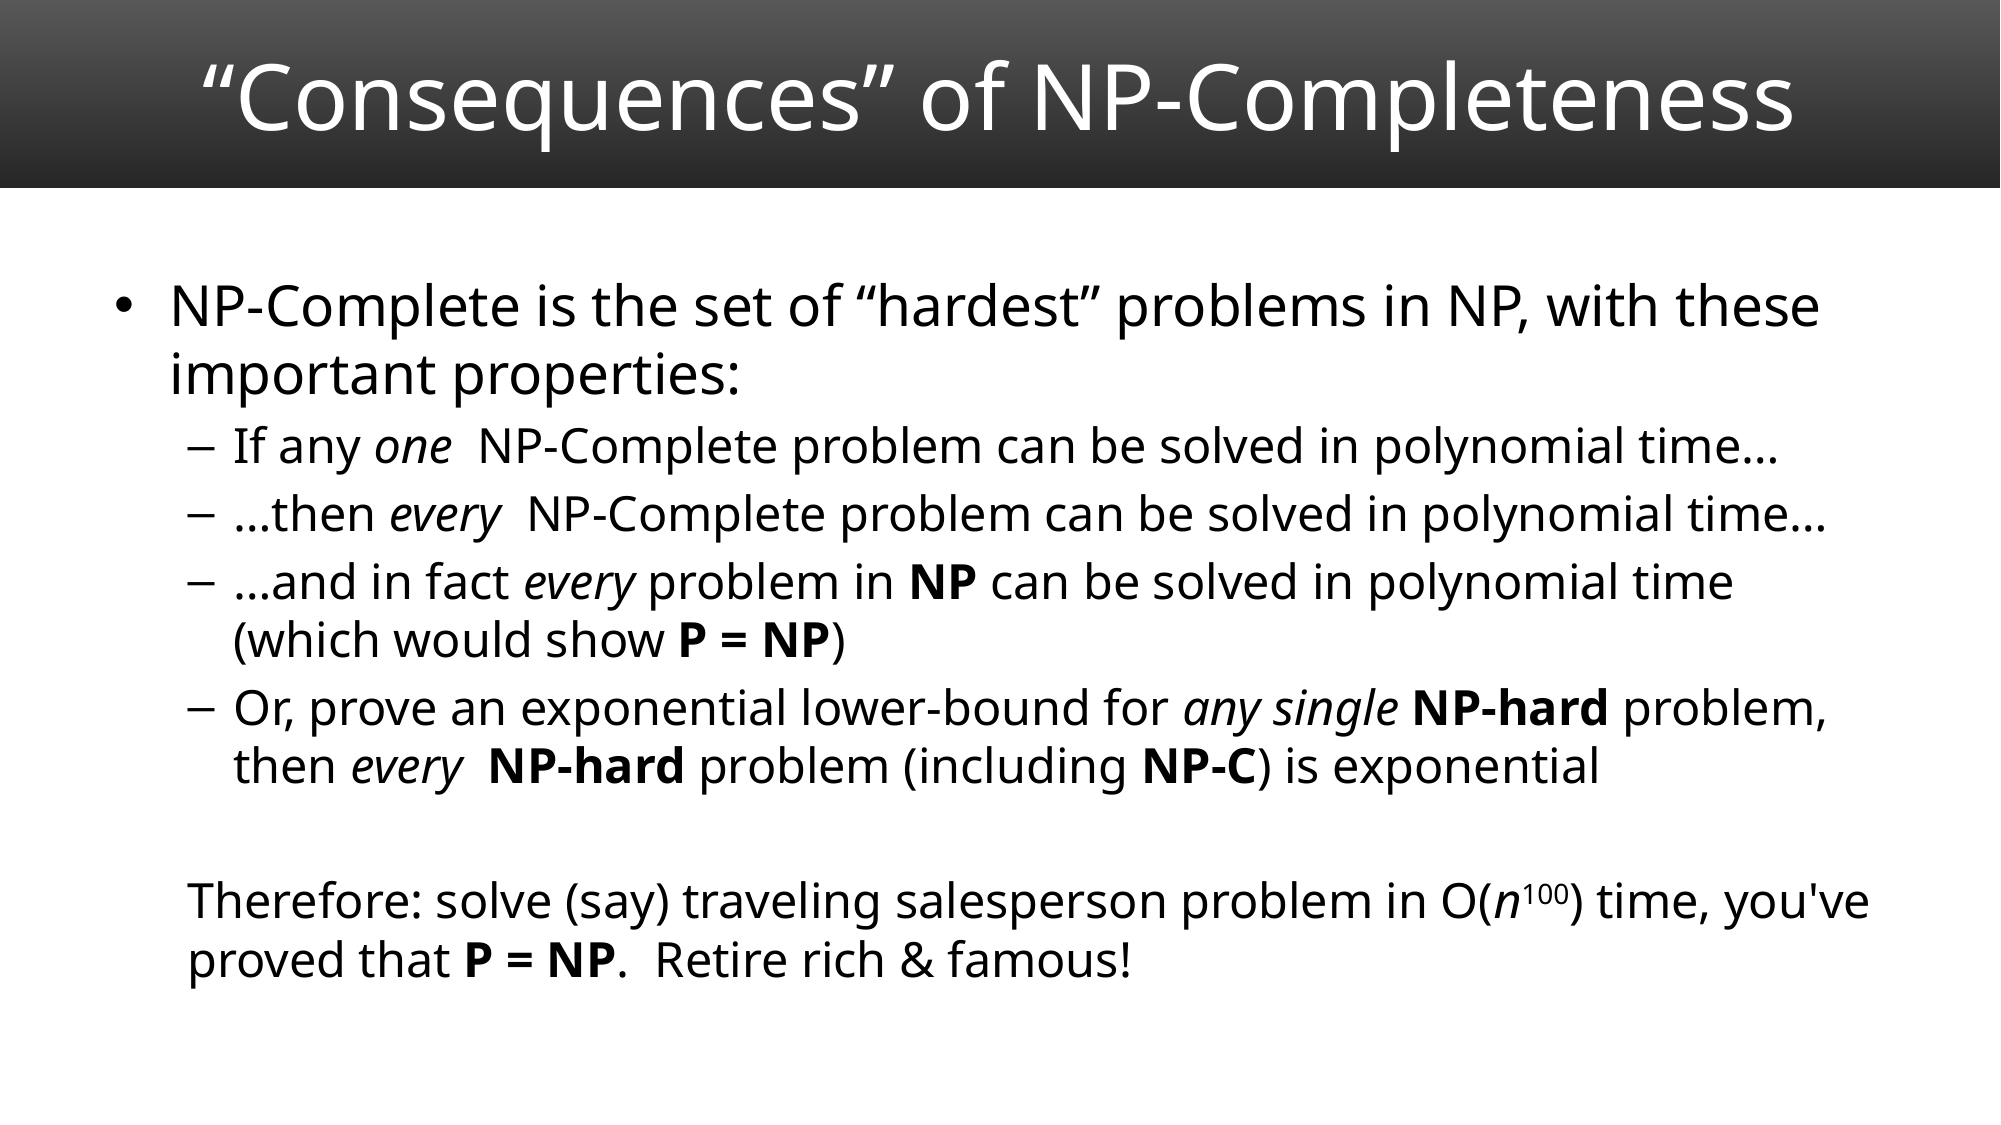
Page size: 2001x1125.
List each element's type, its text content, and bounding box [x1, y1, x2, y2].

list NP-Complete is the set of “hardest” problems in NP, with these important properties: If any one NP-Complete problem can be solved in polynomial time… …then every NP-Complete problem can be solved in polynomial time… …and in fact every problem in NP can be solved in polynomial time (which would show P = NP) Or, prove an exponential lower-bound for any single NP-hard problem, then every NP-hard problem (including NP-C) is exponential Therefore: solve (say) traveling salesperson problem in O(n100) time, you've proved that P = NP. Retire rich & famous! [99, 262, 1900, 1005]
title “Consequences” of NP-Completeness [99, 24, 1900, 163]
